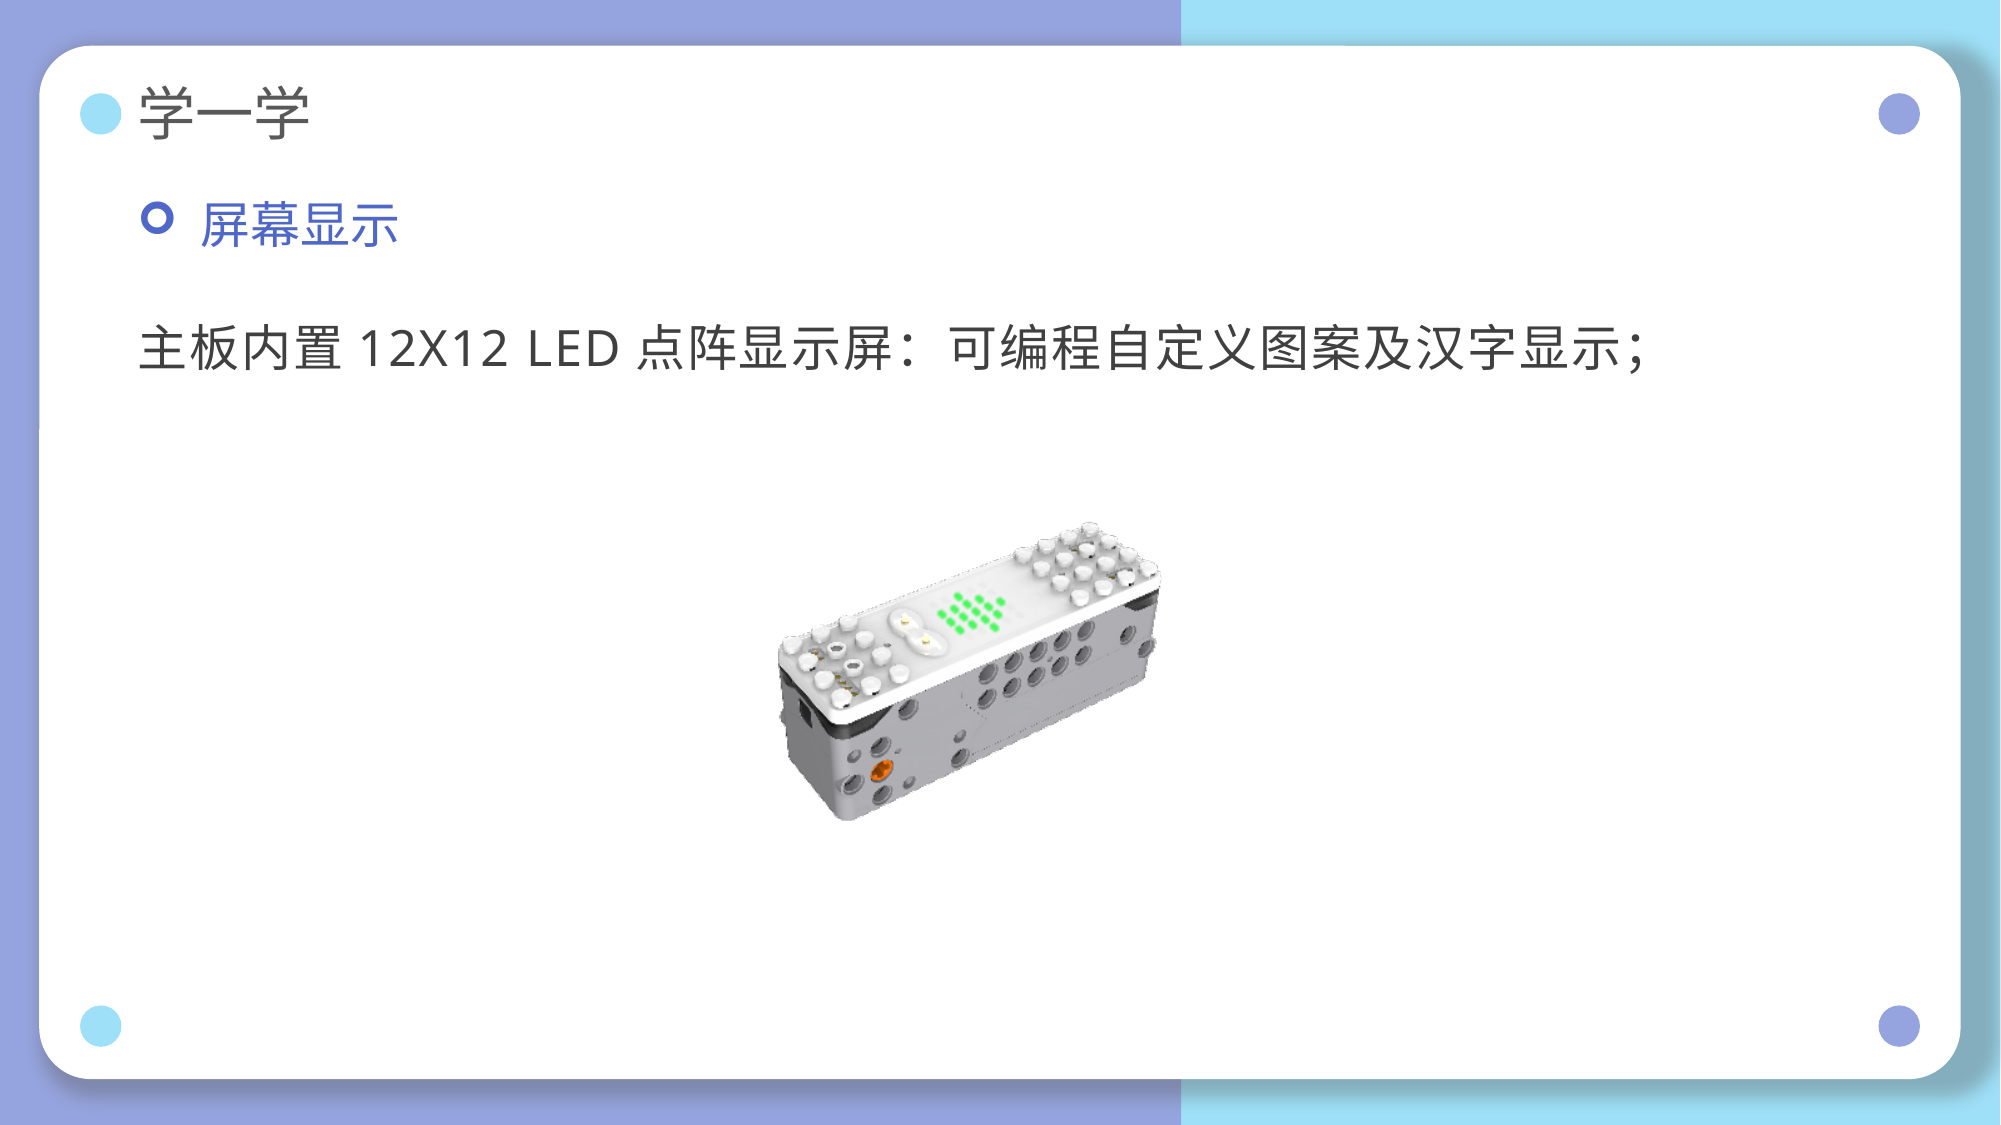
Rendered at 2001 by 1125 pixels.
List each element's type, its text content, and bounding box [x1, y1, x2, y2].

list 屏幕显示 [137, 185, 976, 262]
title 学一学 [137, 77, 976, 157]
picture [766, 501, 1169, 839]
list 主板内置12X12 LED点阵显示屏：可编程自定义图案及汉字显示； [137, 291, 1845, 563]
